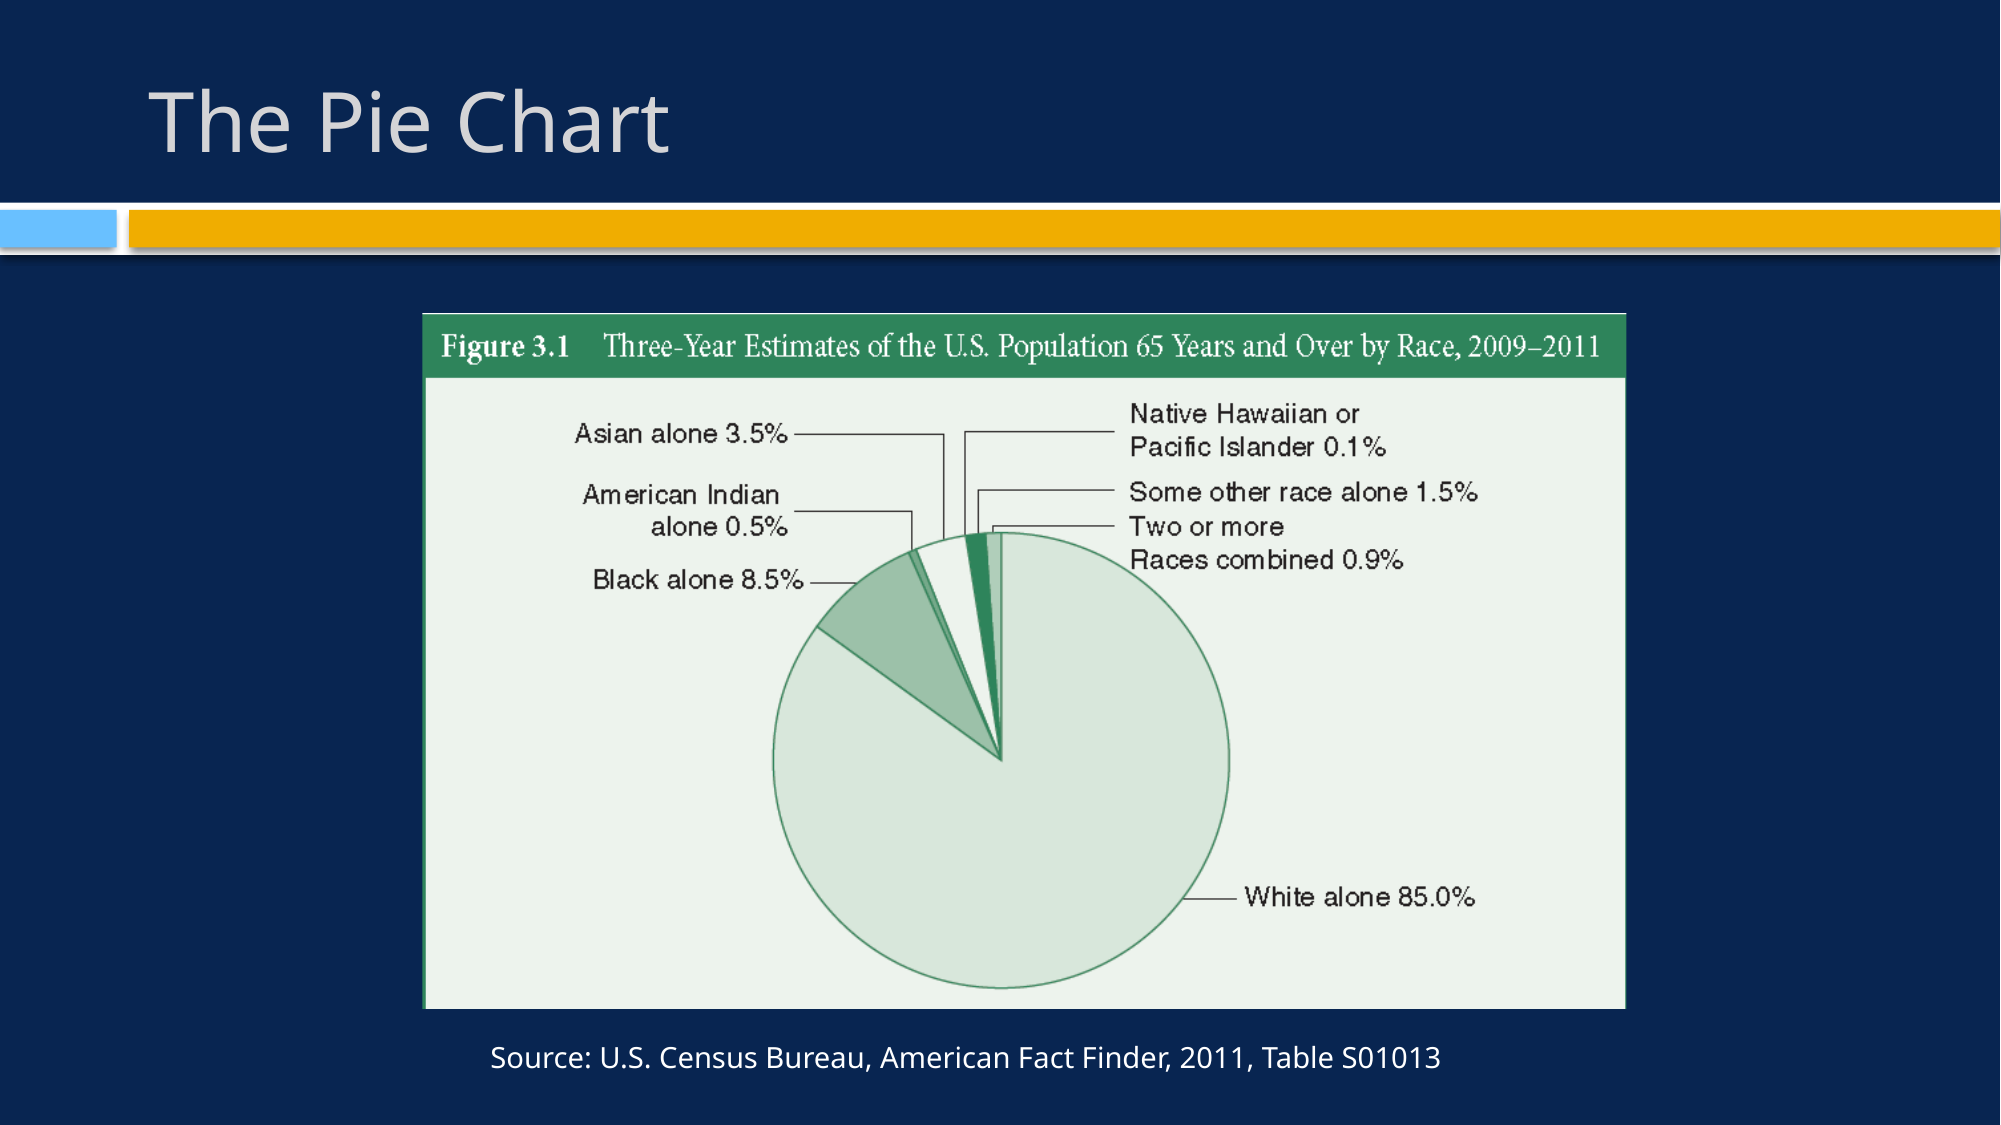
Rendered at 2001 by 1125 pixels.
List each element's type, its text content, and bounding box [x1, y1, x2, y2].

picture [422, 312, 1627, 1009]
text_box Source: U.S. Census Bureau, American Fact Finder, 2011, Table S01013 [475, 1031, 1580, 1082]
title The Pie Chart [133, 37, 1918, 201]
